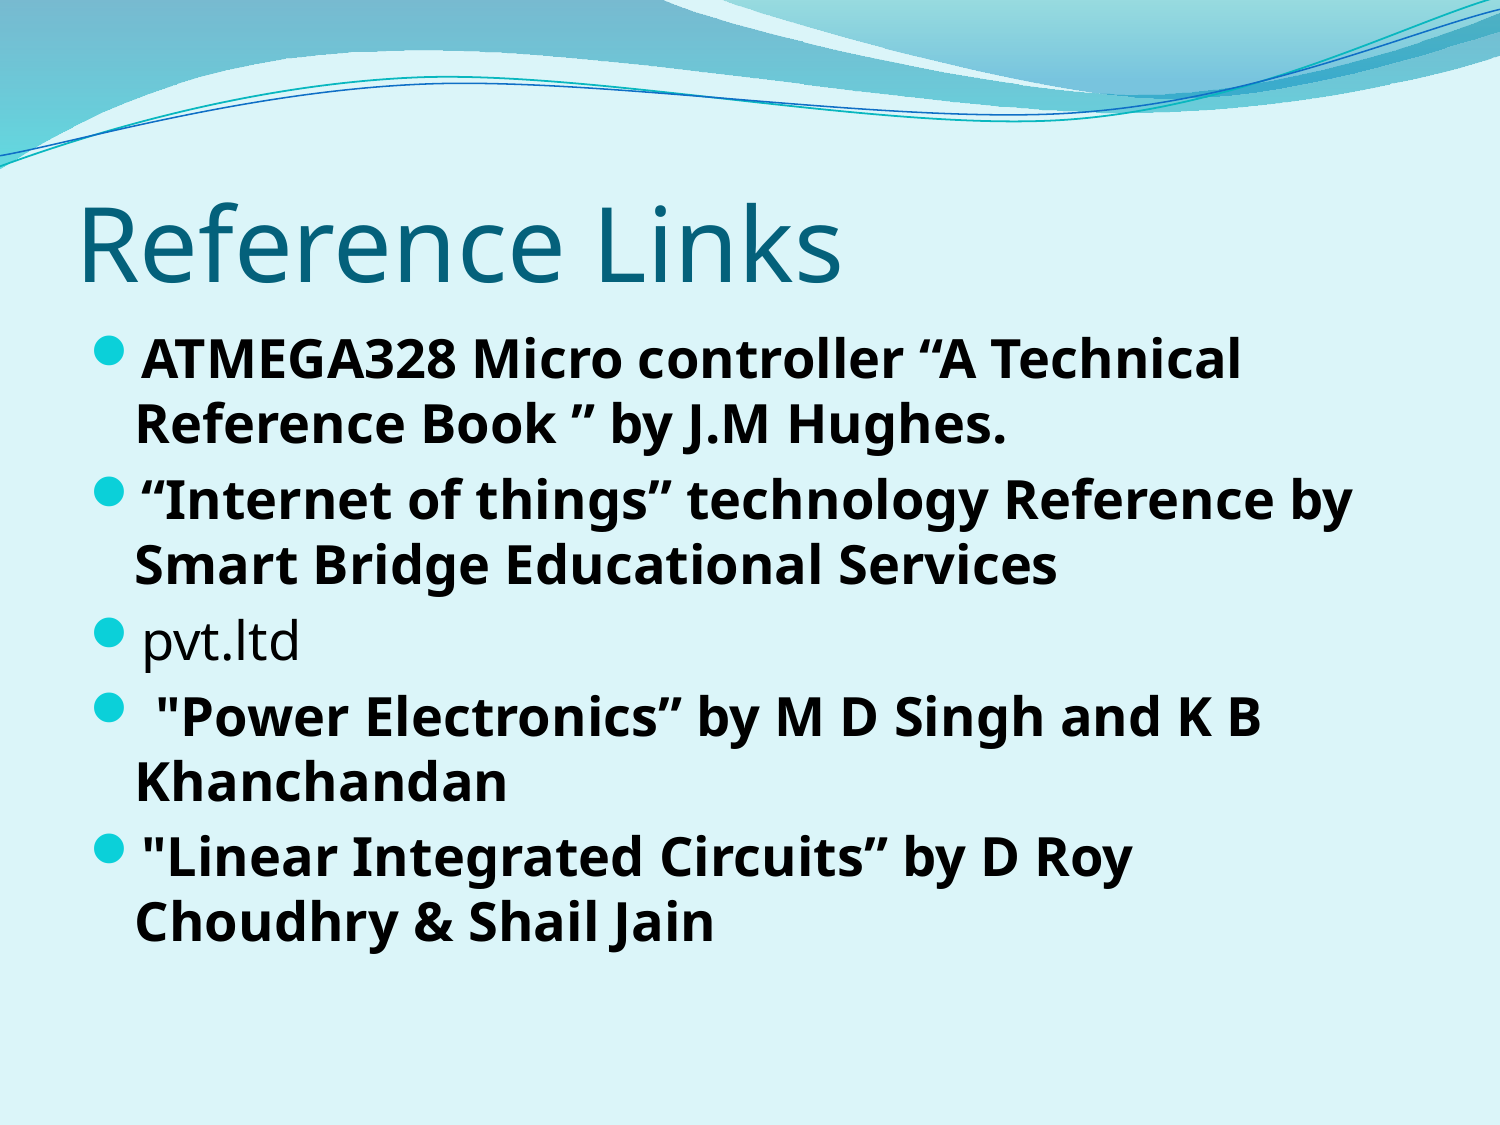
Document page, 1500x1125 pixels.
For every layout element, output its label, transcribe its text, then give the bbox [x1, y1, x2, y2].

list ATMEGA328 Micro controller “A Technical Reference Book ” by J.M Hughes. “Internet of things” technology Reference by Smart Bridge Educational Services pvt.ltd "Power Electronics” by M D Singh and K B Khanchandan "Linear Integrated Circuits” by D Roy Choudhry & Shail Jain [75, 317, 1425, 1038]
title Reference Links [75, 115, 1425, 303]
